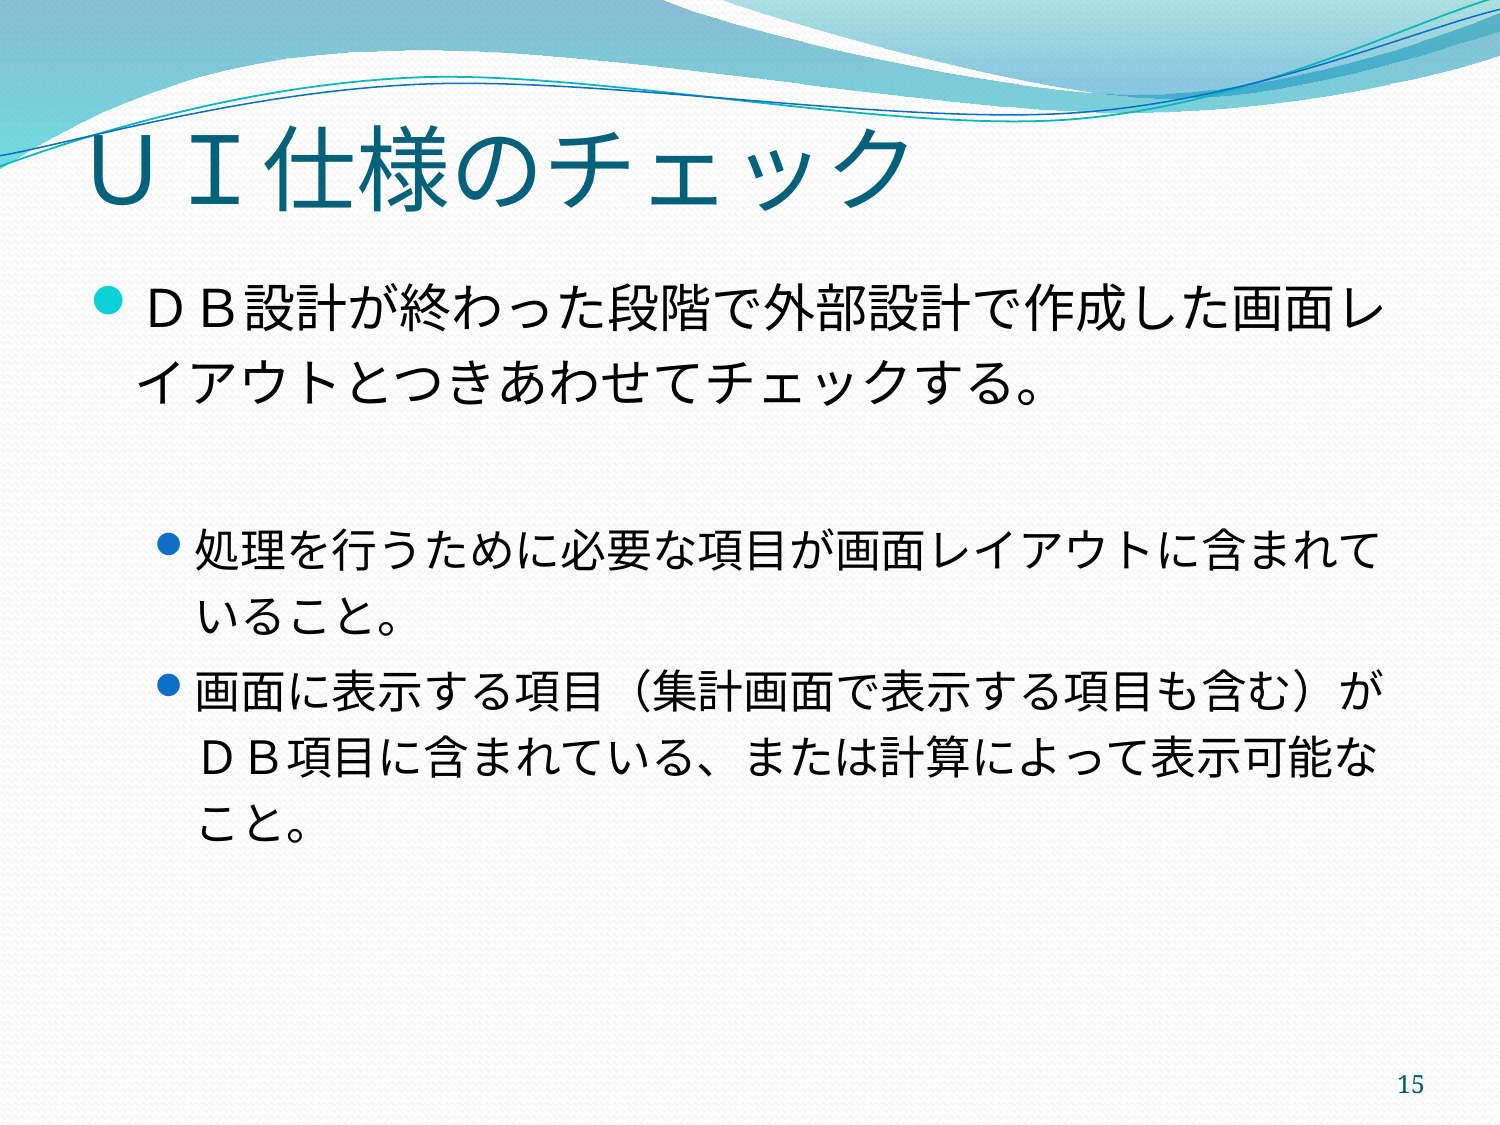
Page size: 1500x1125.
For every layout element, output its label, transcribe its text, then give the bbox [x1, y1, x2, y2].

list ＤＢ設計が終わった段階で外部設計で作成した画面レイアウトとつきあわせてチェックする。 処理を行うために必要な項目が画面レイアウトに含まれていること。 画面に表示する項目（集計画面で表示する項目も含む）がＤＢ項目に含まれている、または計算によって表示可能なこと。 [75, 255, 1425, 1038]
slide_number 15 [1299, 1042, 1425, 1103]
title ＵＩ仕様のチェック [75, 103, 1425, 244]
